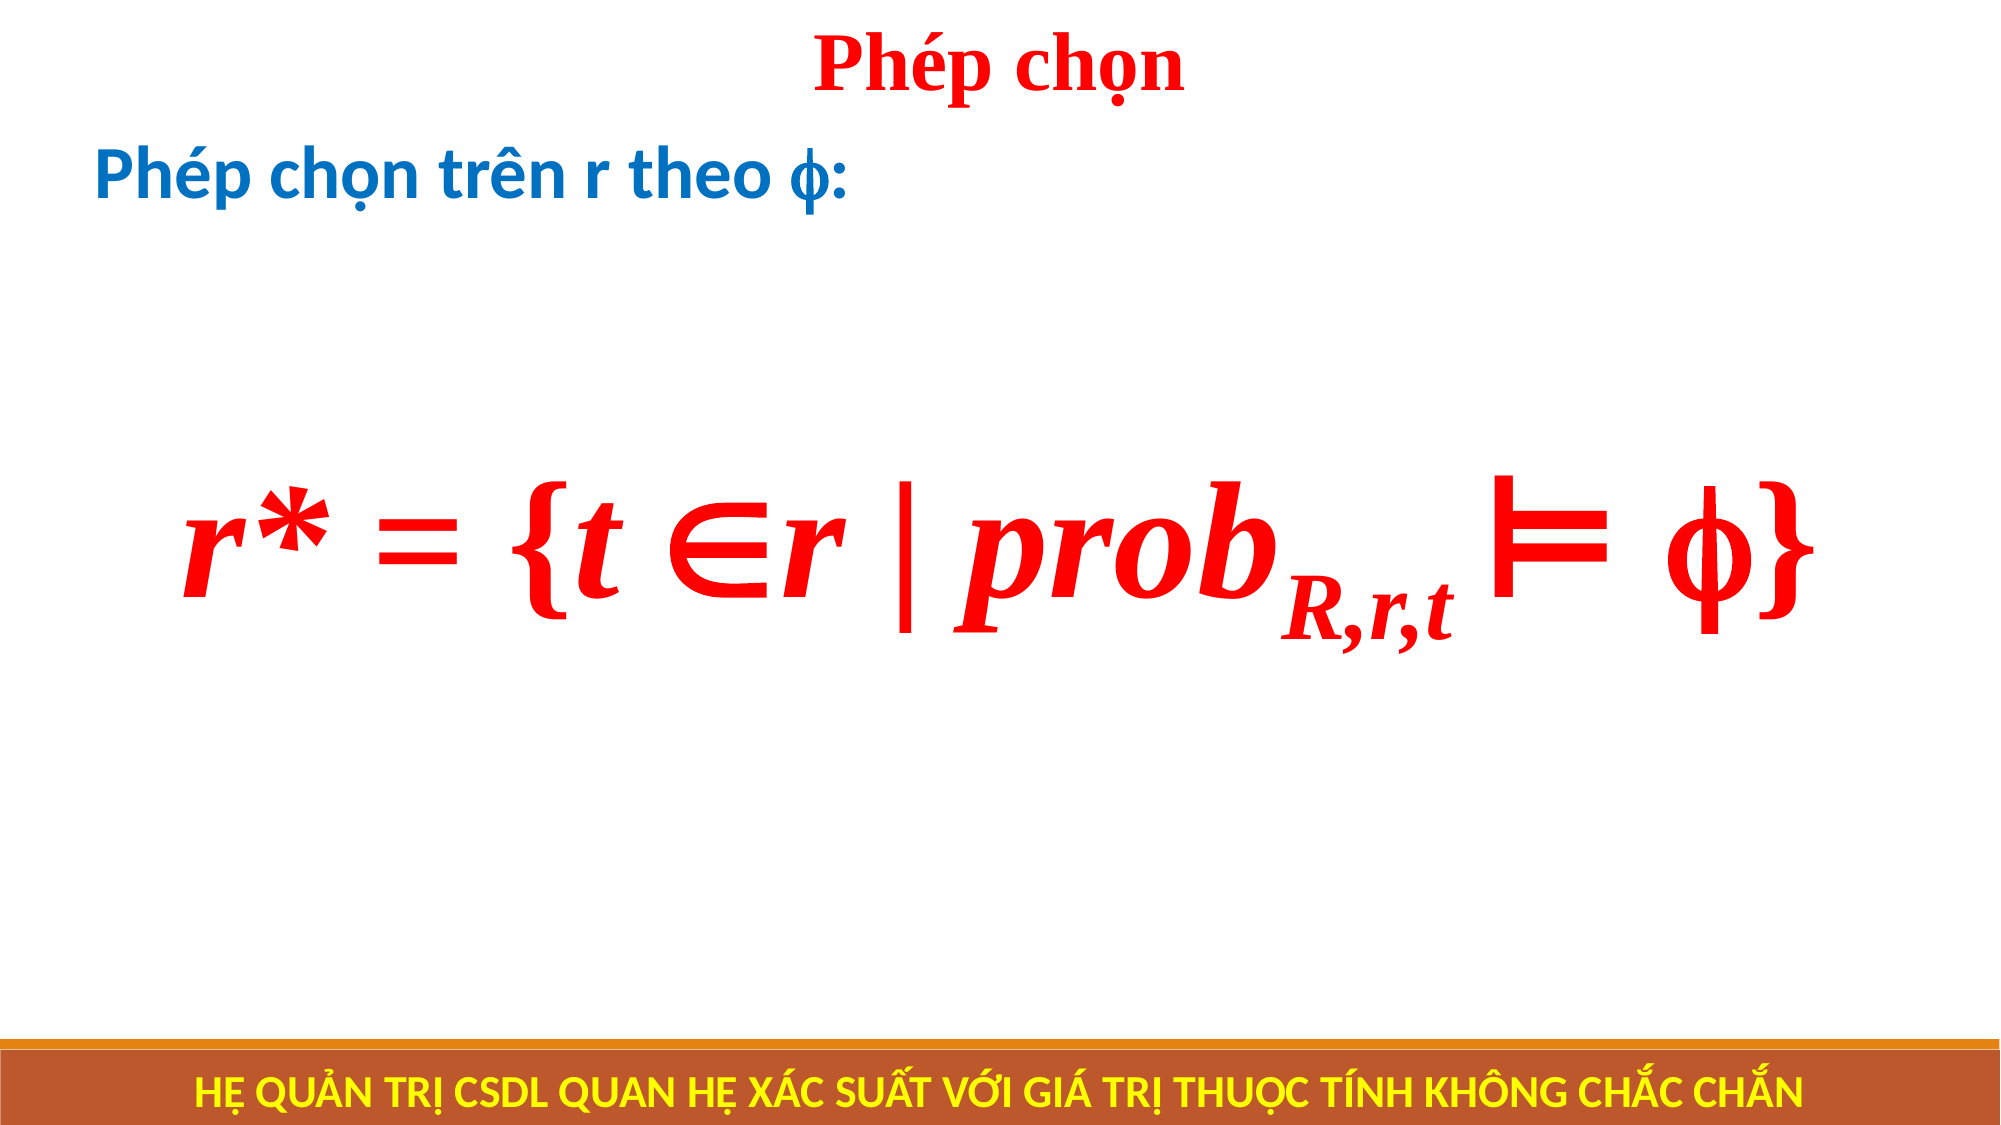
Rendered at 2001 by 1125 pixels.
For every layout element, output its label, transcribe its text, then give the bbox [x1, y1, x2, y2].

text_box Phép chọn trên r theo : [79, 116, 2000, 221]
text_box Phép chọn [0, 0, 2000, 115]
text_box r* = {t r | probR,r,t ⊨ } [166, 423, 1834, 666]
text_box HỆ QUẢN TRỊ CSDL QUAN HỆ XÁC SUẤT VỚI GIÁ TRỊ THUỘC TÍNH KHÔNG CHẮC CHẮN [0, 1054, 2000, 1124]
